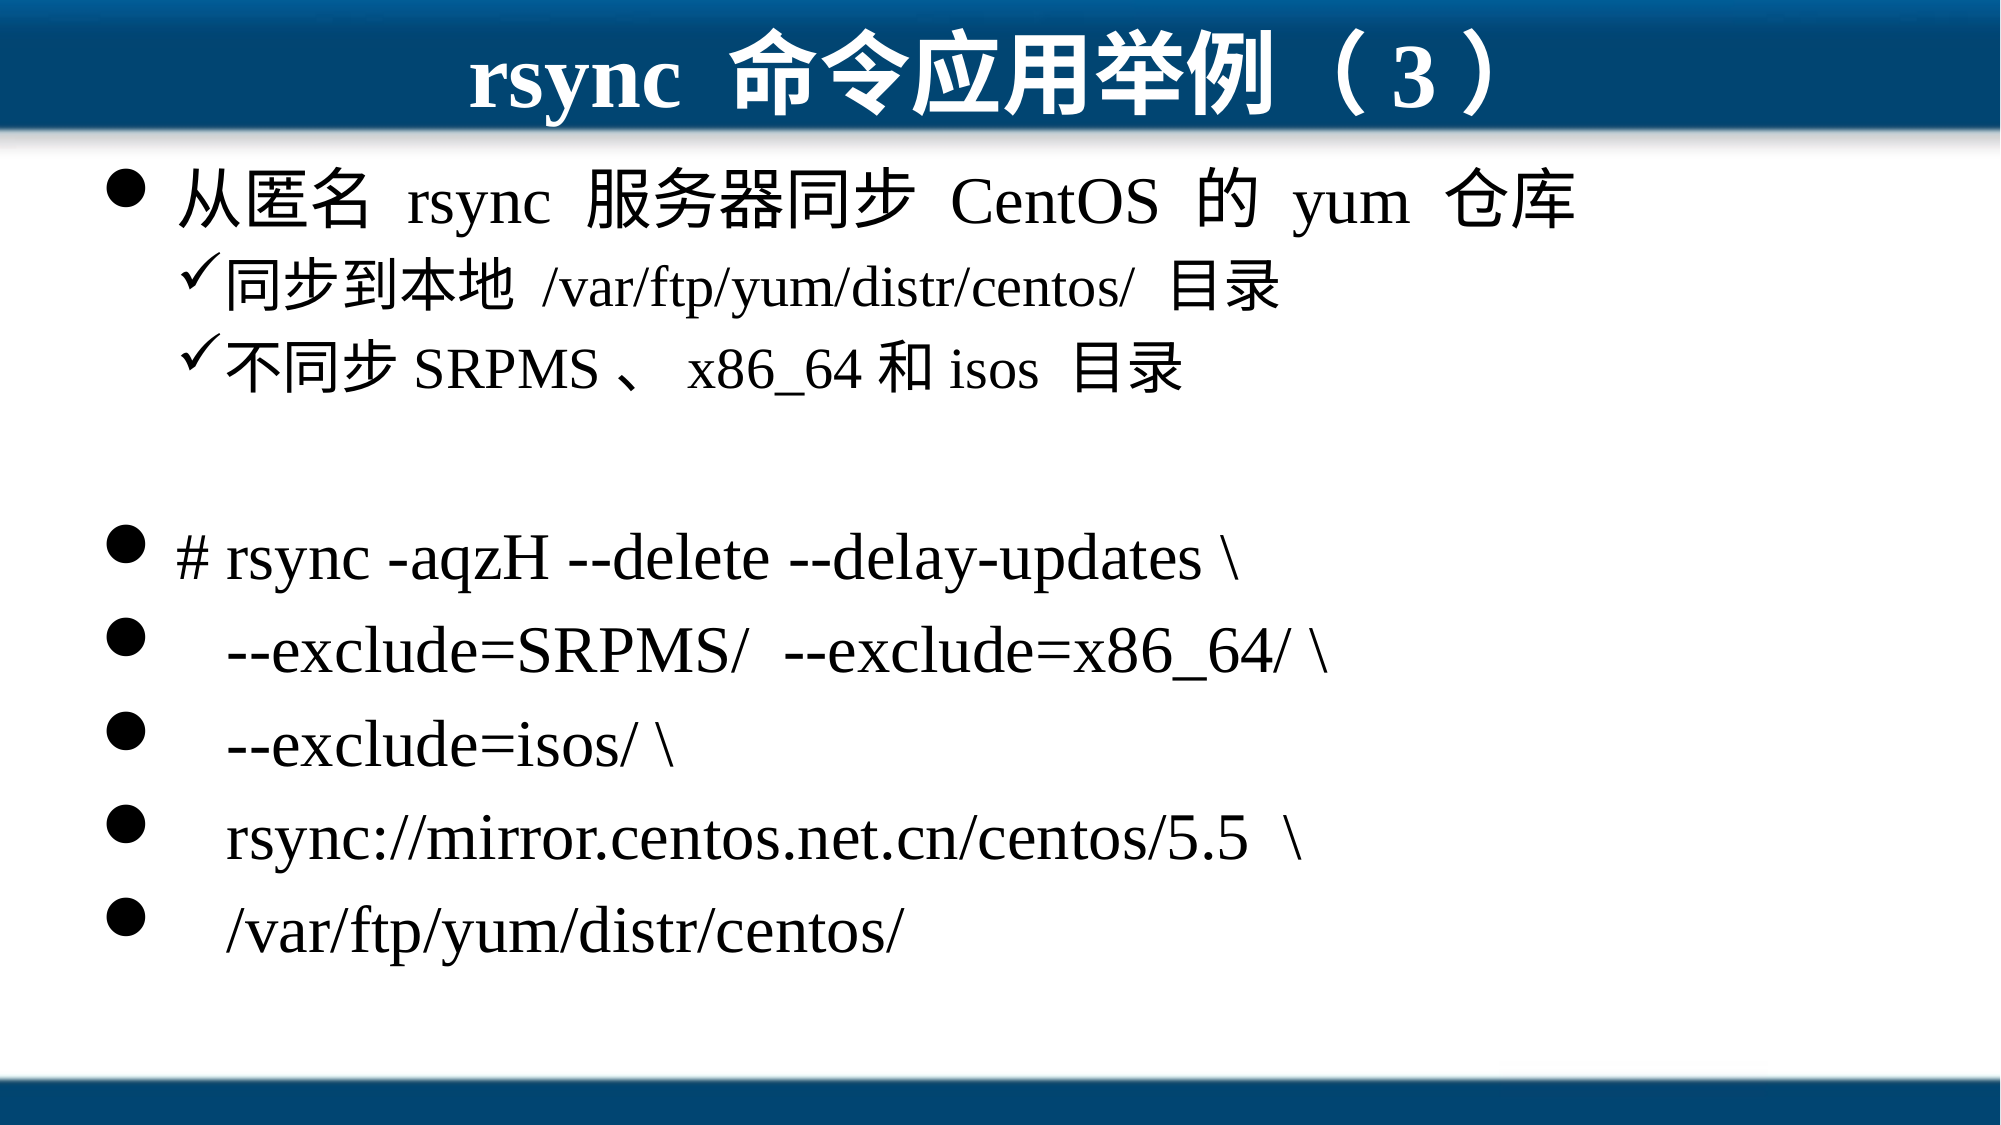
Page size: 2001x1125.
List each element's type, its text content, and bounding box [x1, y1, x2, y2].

picture [0, 0, 2001, 1125]
list 从匿名 rsync 服务器同步 CentOS 的 yum 仓库 同步到本地 /var/ftp/yum/distr/centos/ 目录 不同步SRPMS、x86_64和isos 目录 # rsync -aqzH --delete --delay-updates \ --exclude=SRPMS/ --exclude=x86_64/ \ --exclude=isos/ \ rsync://mirror.centos.net.cn/centos/5.5 \ /var/ftp/yum/distr/centos/ [86, 149, 1934, 958]
title rsync 命令应用举例（3） [86, 19, 1934, 124]
